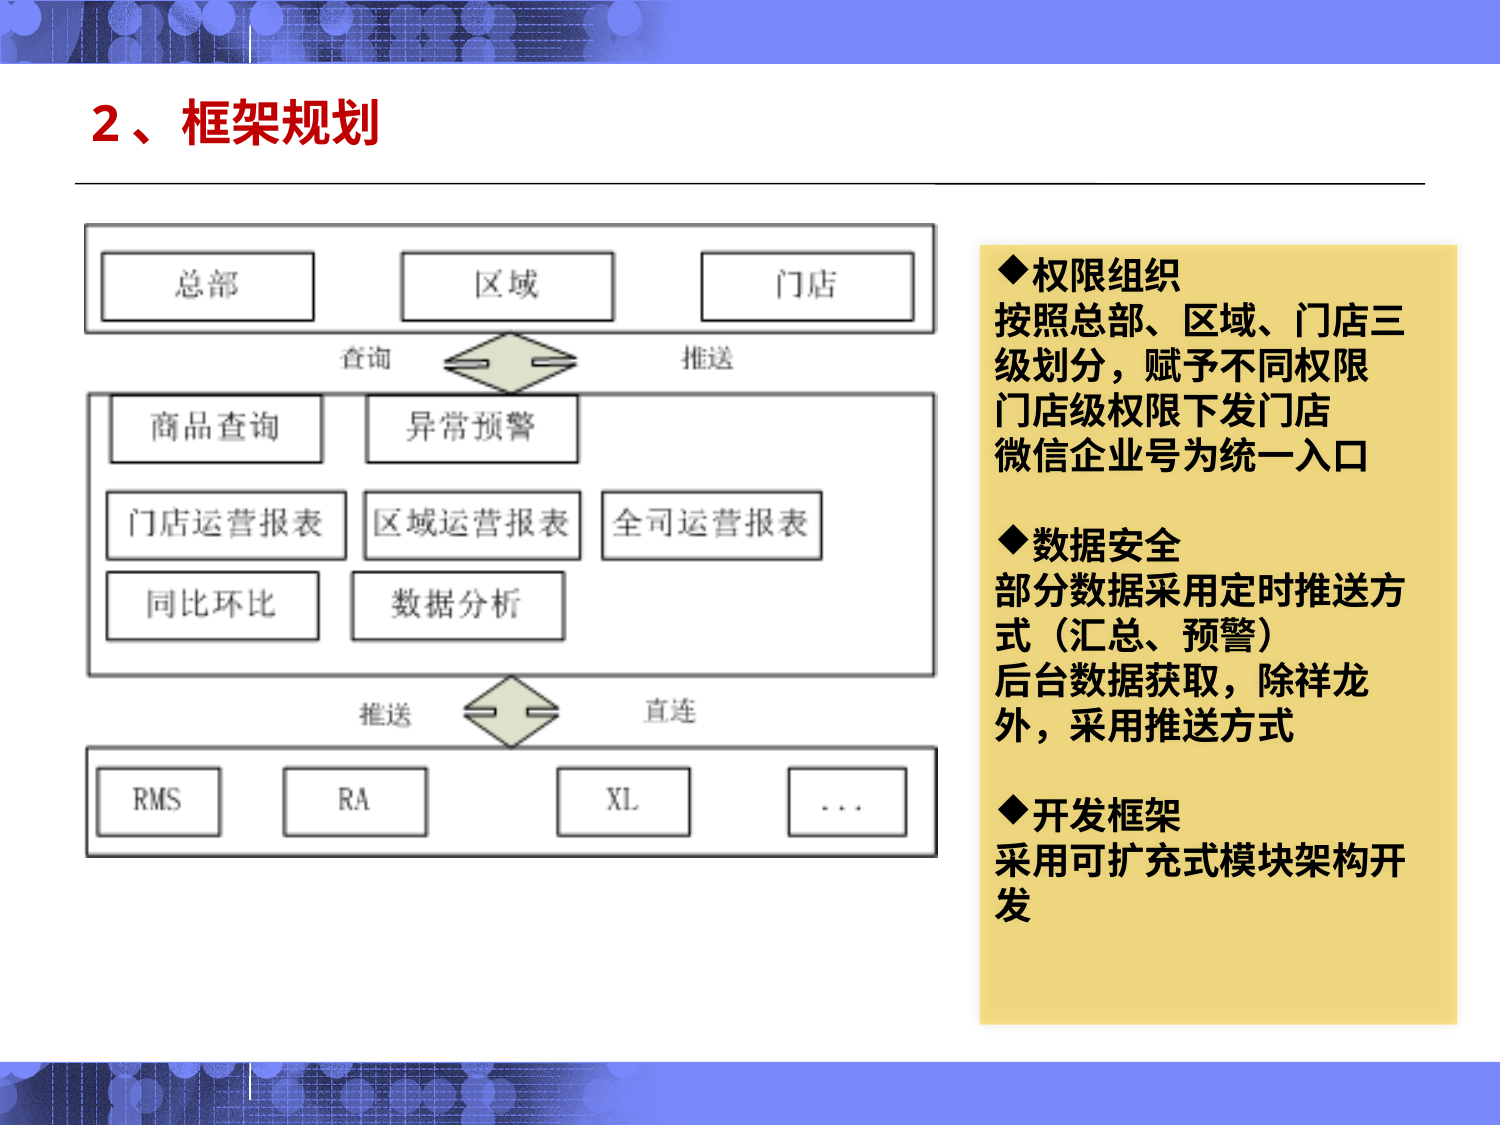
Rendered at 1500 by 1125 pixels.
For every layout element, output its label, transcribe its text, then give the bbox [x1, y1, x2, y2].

picture [84, 223, 938, 858]
text_box 权限组织 按照总部、区域、门店三级划分，赋予不同权限 门店级权限下发门店 微信企业号为统一入口 数据安全 部分数据采用定时推送方式（汇总、预警） 后台数据获取，除祥龙外，采用推送方式 开发框架 采用可扩充式模块架构开发 [979, 244, 1458, 1025]
picture [1, 1, 1500, 63]
picture [0, 1063, 1500, 1125]
text_box 2、框架规划 [76, 83, 397, 159]
